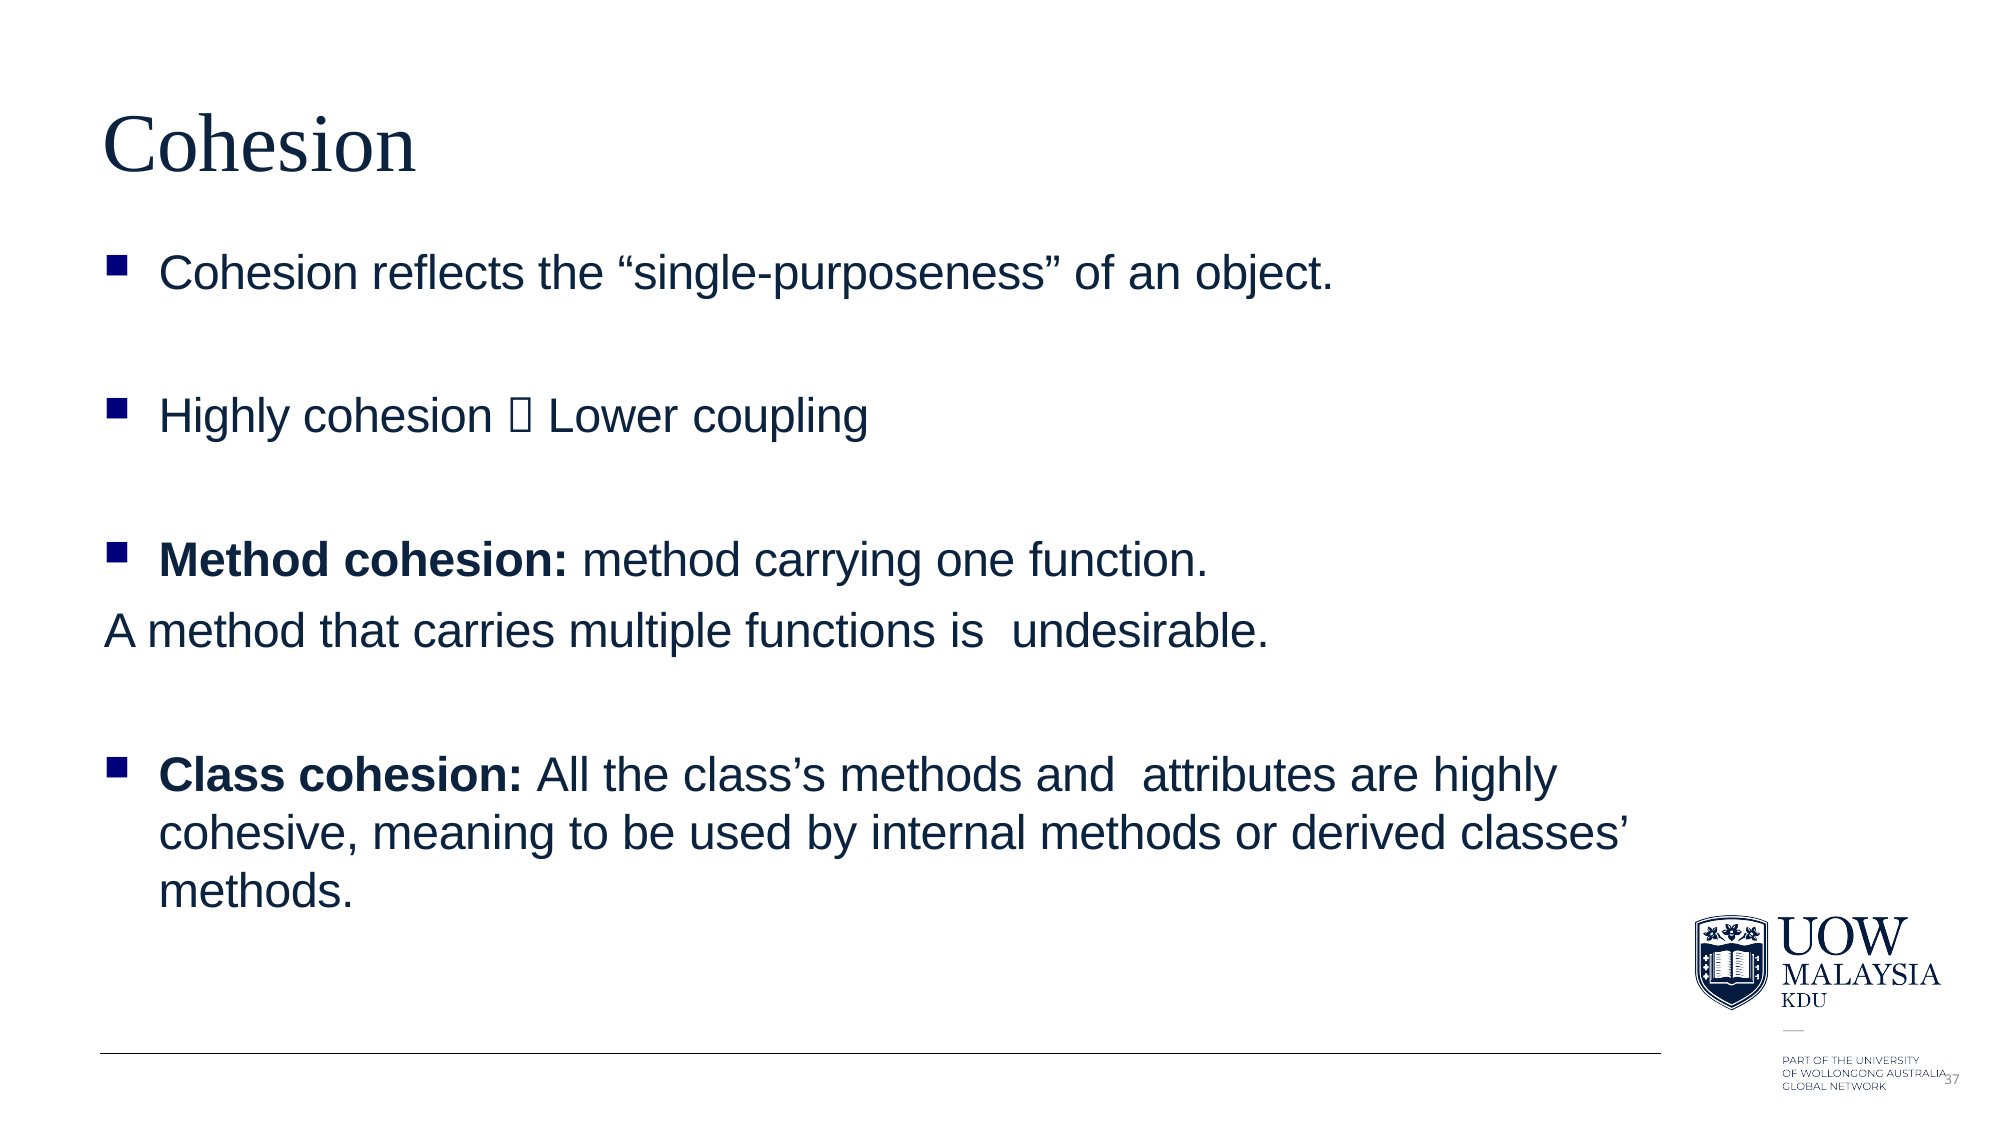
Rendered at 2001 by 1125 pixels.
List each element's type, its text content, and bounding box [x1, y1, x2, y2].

picture [1695, 915, 1938, 1091]
slide_number 37 [1938, 749, 2000, 1125]
title Cohesion [99, 41, 1661, 232]
list Cohesion reflects the “single-purposeness” of an object. Highly cohesion  Lower coupling Method cohesion: method carrying one function. A method that carries multiple functions is undesirable. Class cohesion: All the class’s methods and attributes are highly cohesive, meaning to be used by internal methods or derived classes’ methods. [99, 240, 1693, 975]
